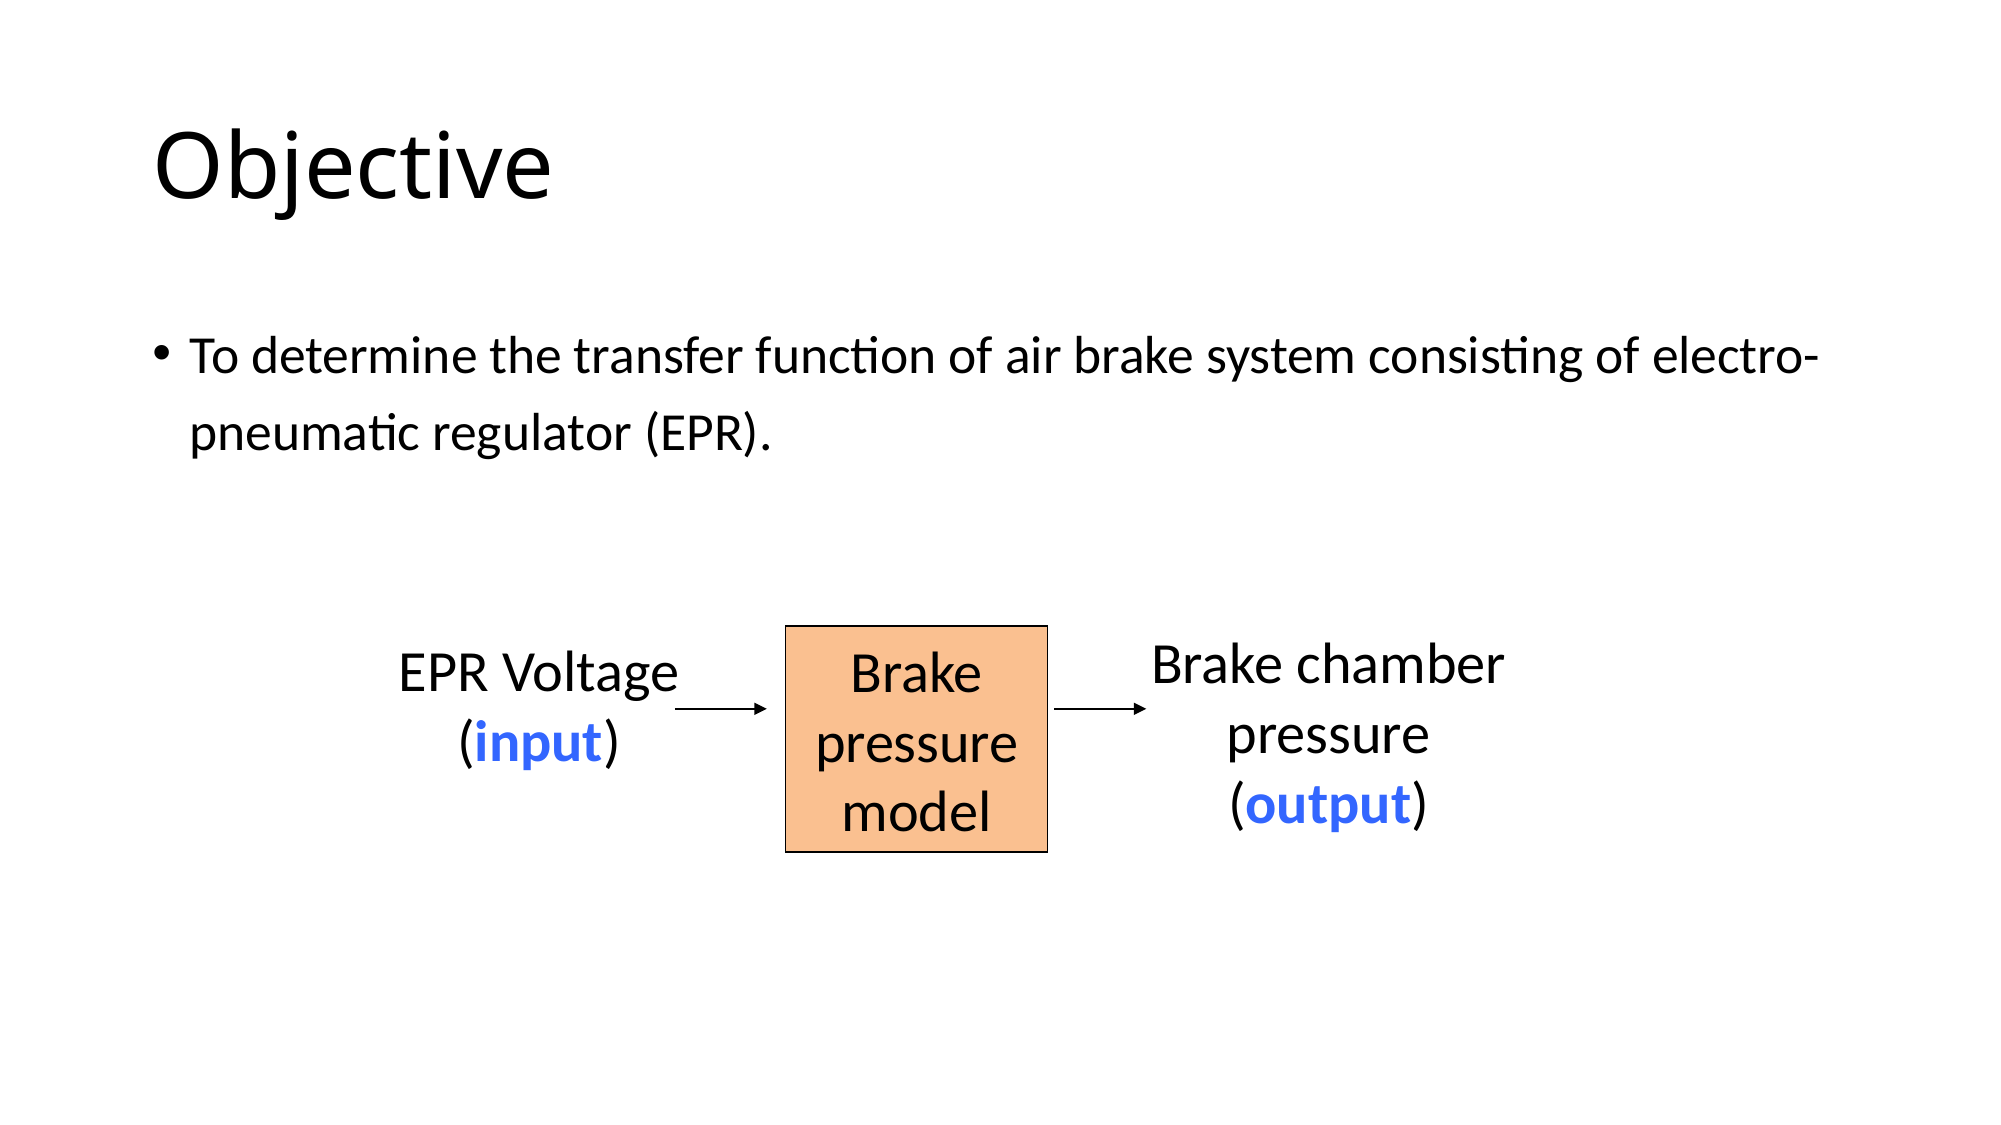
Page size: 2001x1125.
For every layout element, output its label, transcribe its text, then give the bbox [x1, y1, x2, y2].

text_box Brake pressure model [785, 626, 1048, 853]
text_box Brake chamber pressure (output) [1105, 617, 1553, 816]
title Objective [137, 59, 1863, 278]
text_box EPR Voltage (input) [362, 626, 716, 790]
list To determine the transfer function of air brake system consisting of electro-pneumatic regulator (EPR). [137, 299, 1863, 470]
